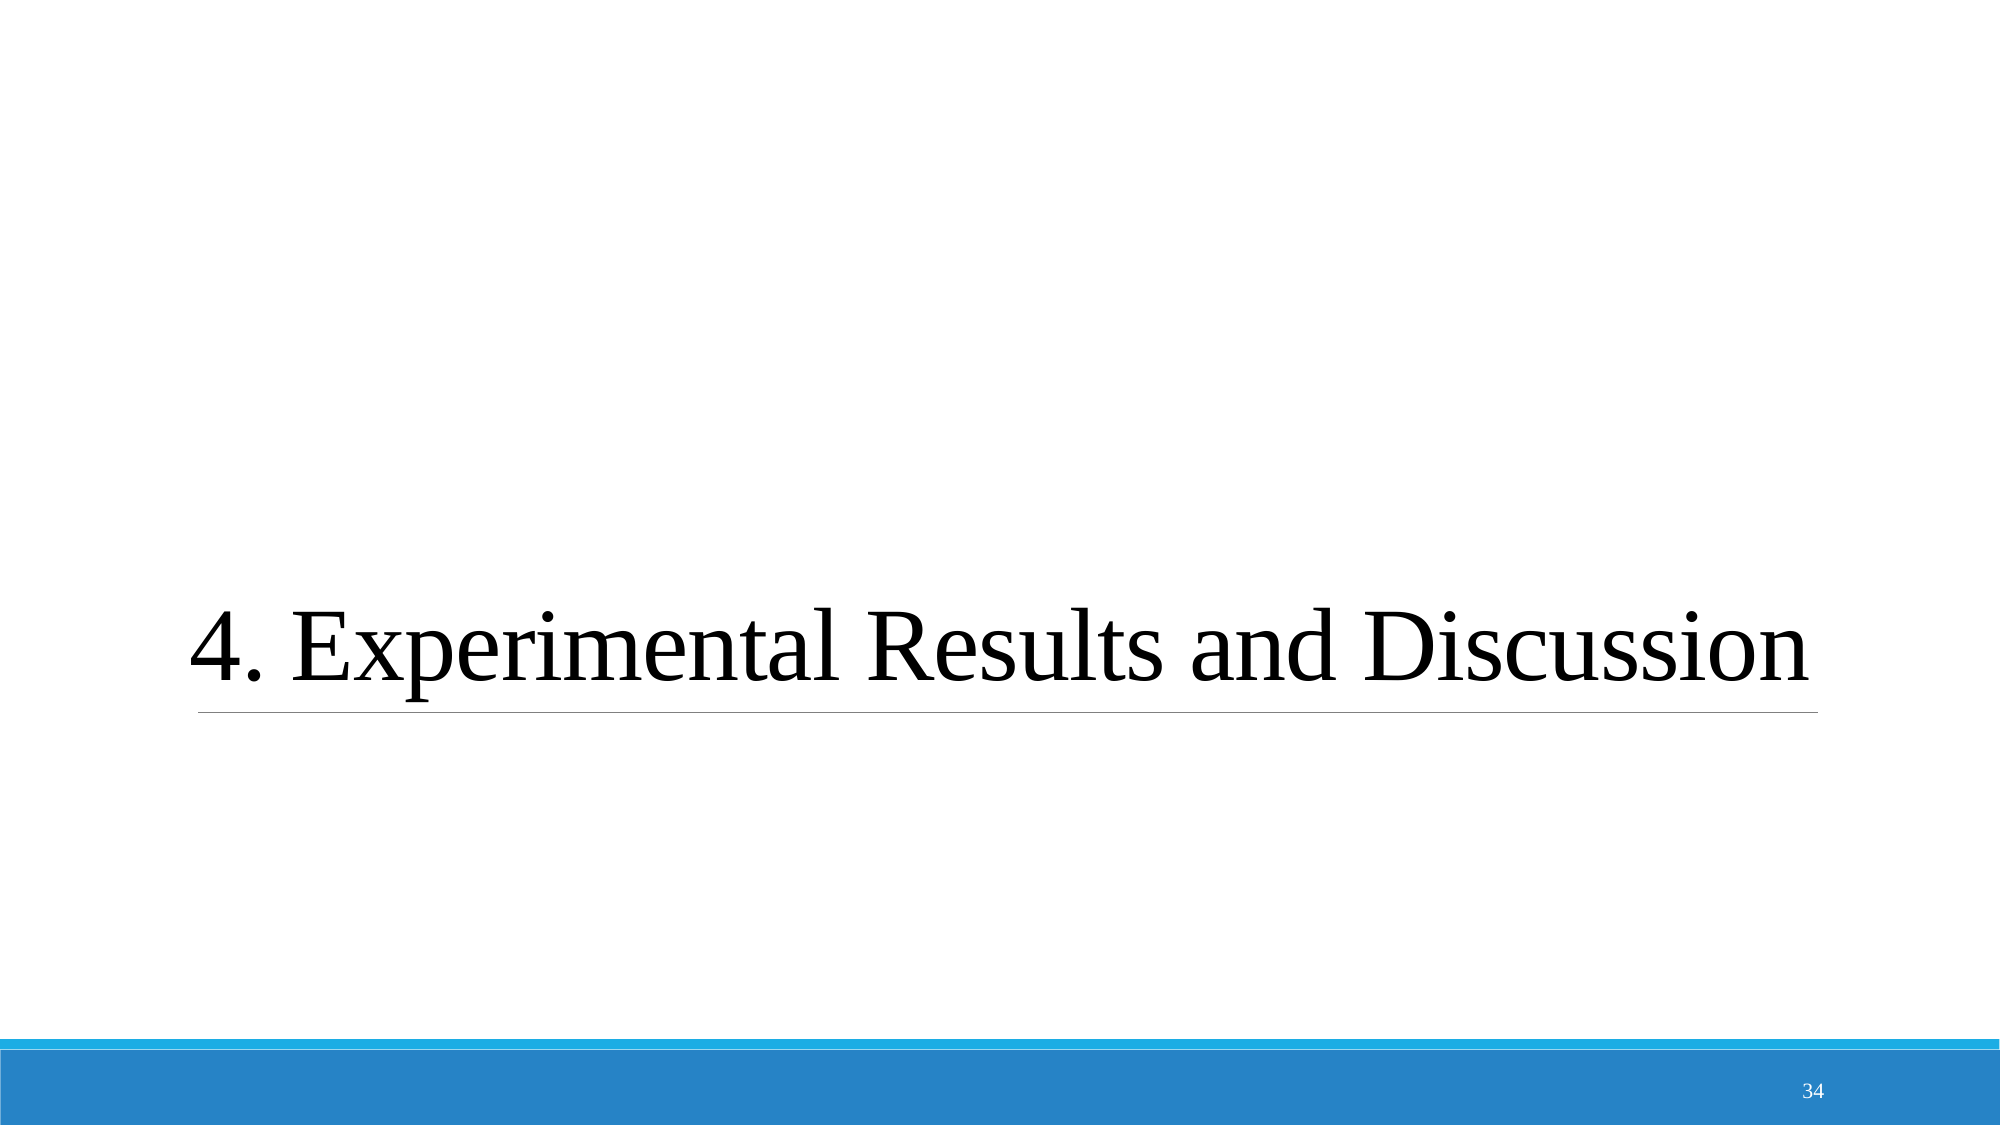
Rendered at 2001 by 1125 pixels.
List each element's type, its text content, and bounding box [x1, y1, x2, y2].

title 4. Experimental Results and Discussion [0, 124, 2000, 710]
slide_number 34 [1624, 1059, 1840, 1120]
